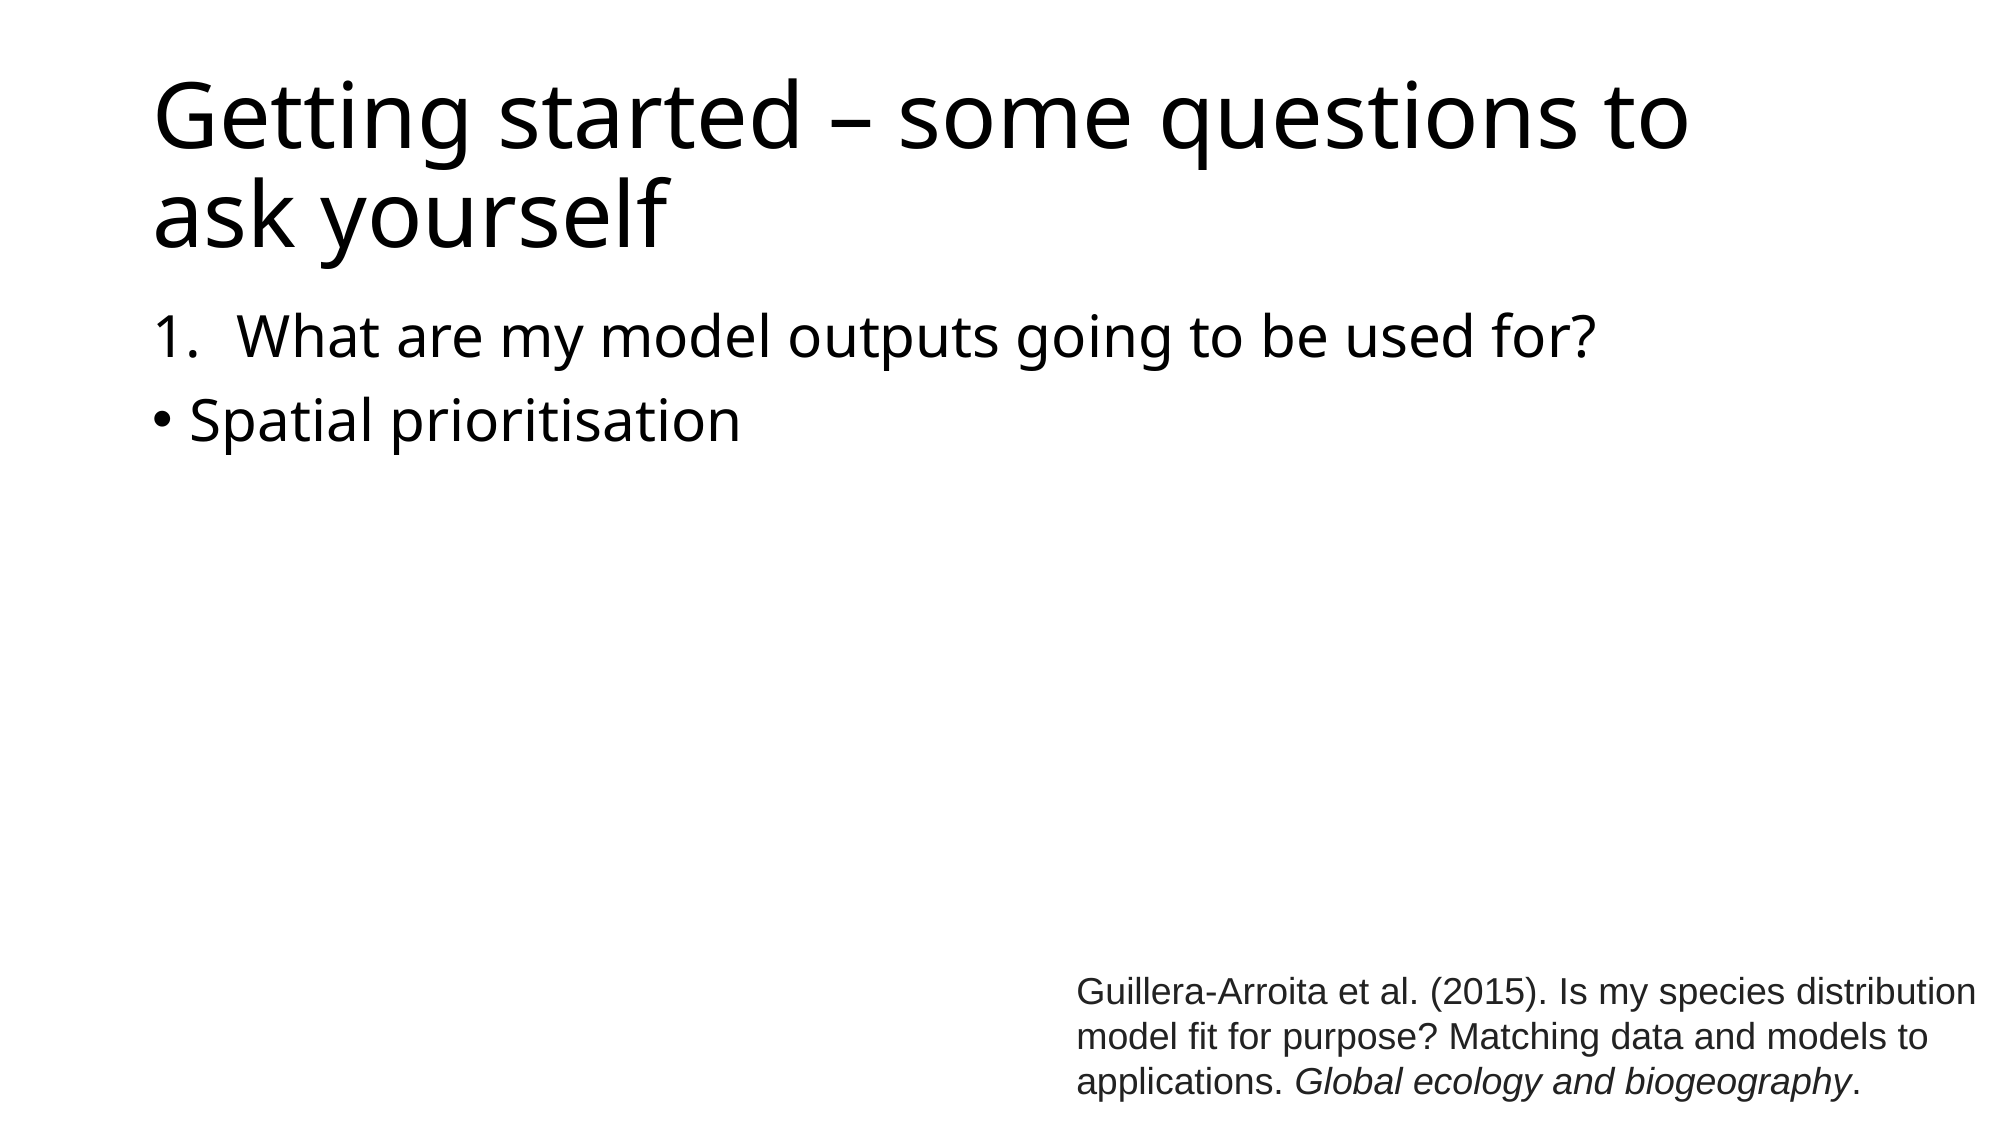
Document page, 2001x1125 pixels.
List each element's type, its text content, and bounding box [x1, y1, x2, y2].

text_box Guillera‐Arroita et al. (2015). Is my species distribution model fit for purpose? Matching data and models to applications. Global ecology and biogeography. [1061, 959, 2000, 1110]
list What are my model outputs going to be used for? Spatial prioritisation [137, 299, 1863, 1014]
title Getting started – some questions to ask yourself [137, 59, 1863, 278]
